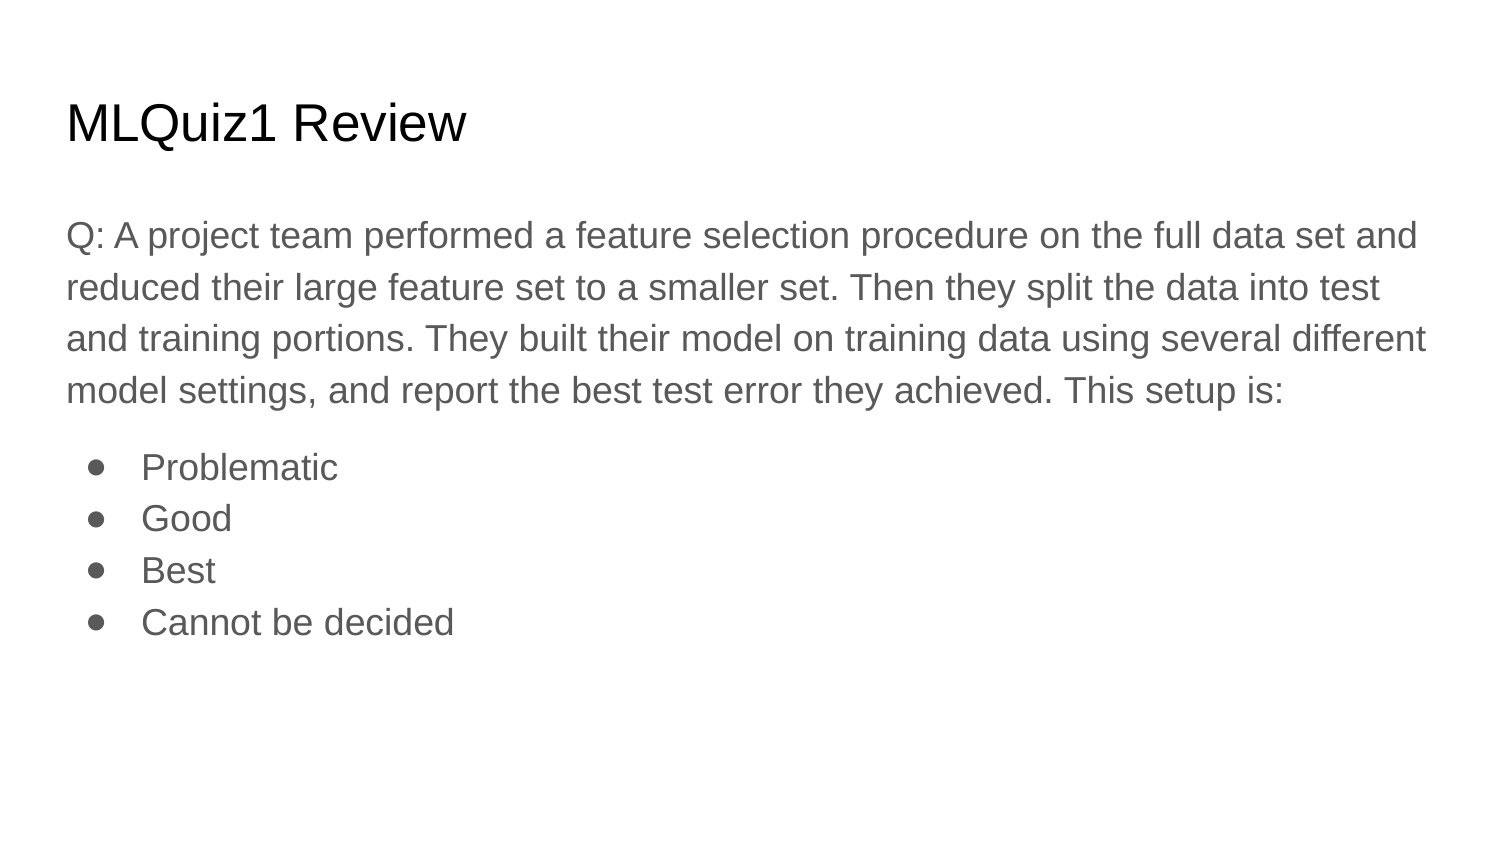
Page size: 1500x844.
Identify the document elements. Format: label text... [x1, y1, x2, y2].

list Q: A project team performed a feature selection procedure on the full data set and reduced their large feature set to a smaller set. Then they split the data into test and training portions. They built their model on training data using several different model settings, and report the best test error they achieved. This setup is: Problematic Good Best Cannot be decided [51, 189, 1449, 750]
title MLQuiz1 Review [51, 72, 1449, 167]
